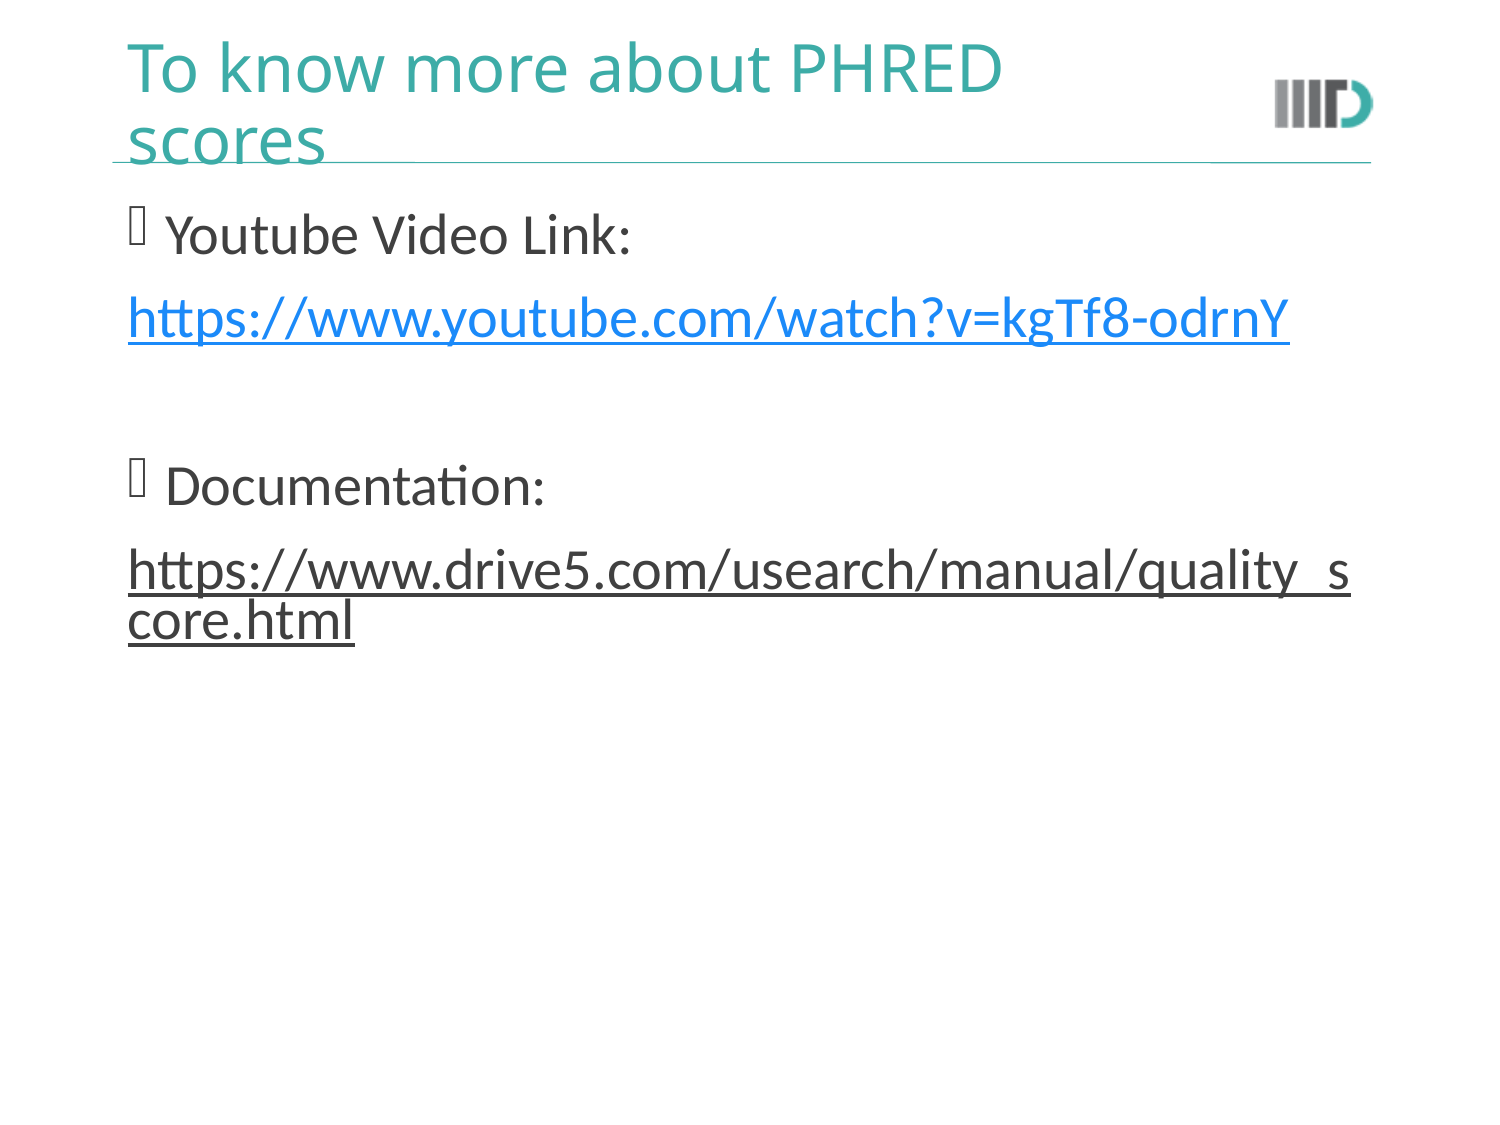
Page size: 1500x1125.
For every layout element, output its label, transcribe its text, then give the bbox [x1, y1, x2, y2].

picture [1256, 67, 1388, 141]
list Youtube Video Link: https://www.youtube.com/watch?v=kgTf8-odrnY Documentation: https://www.drive5.com/usearch/manual/quality_score.html [112, 196, 1388, 1014]
title To know more about PHRED scores [112, 52, 1236, 163]
